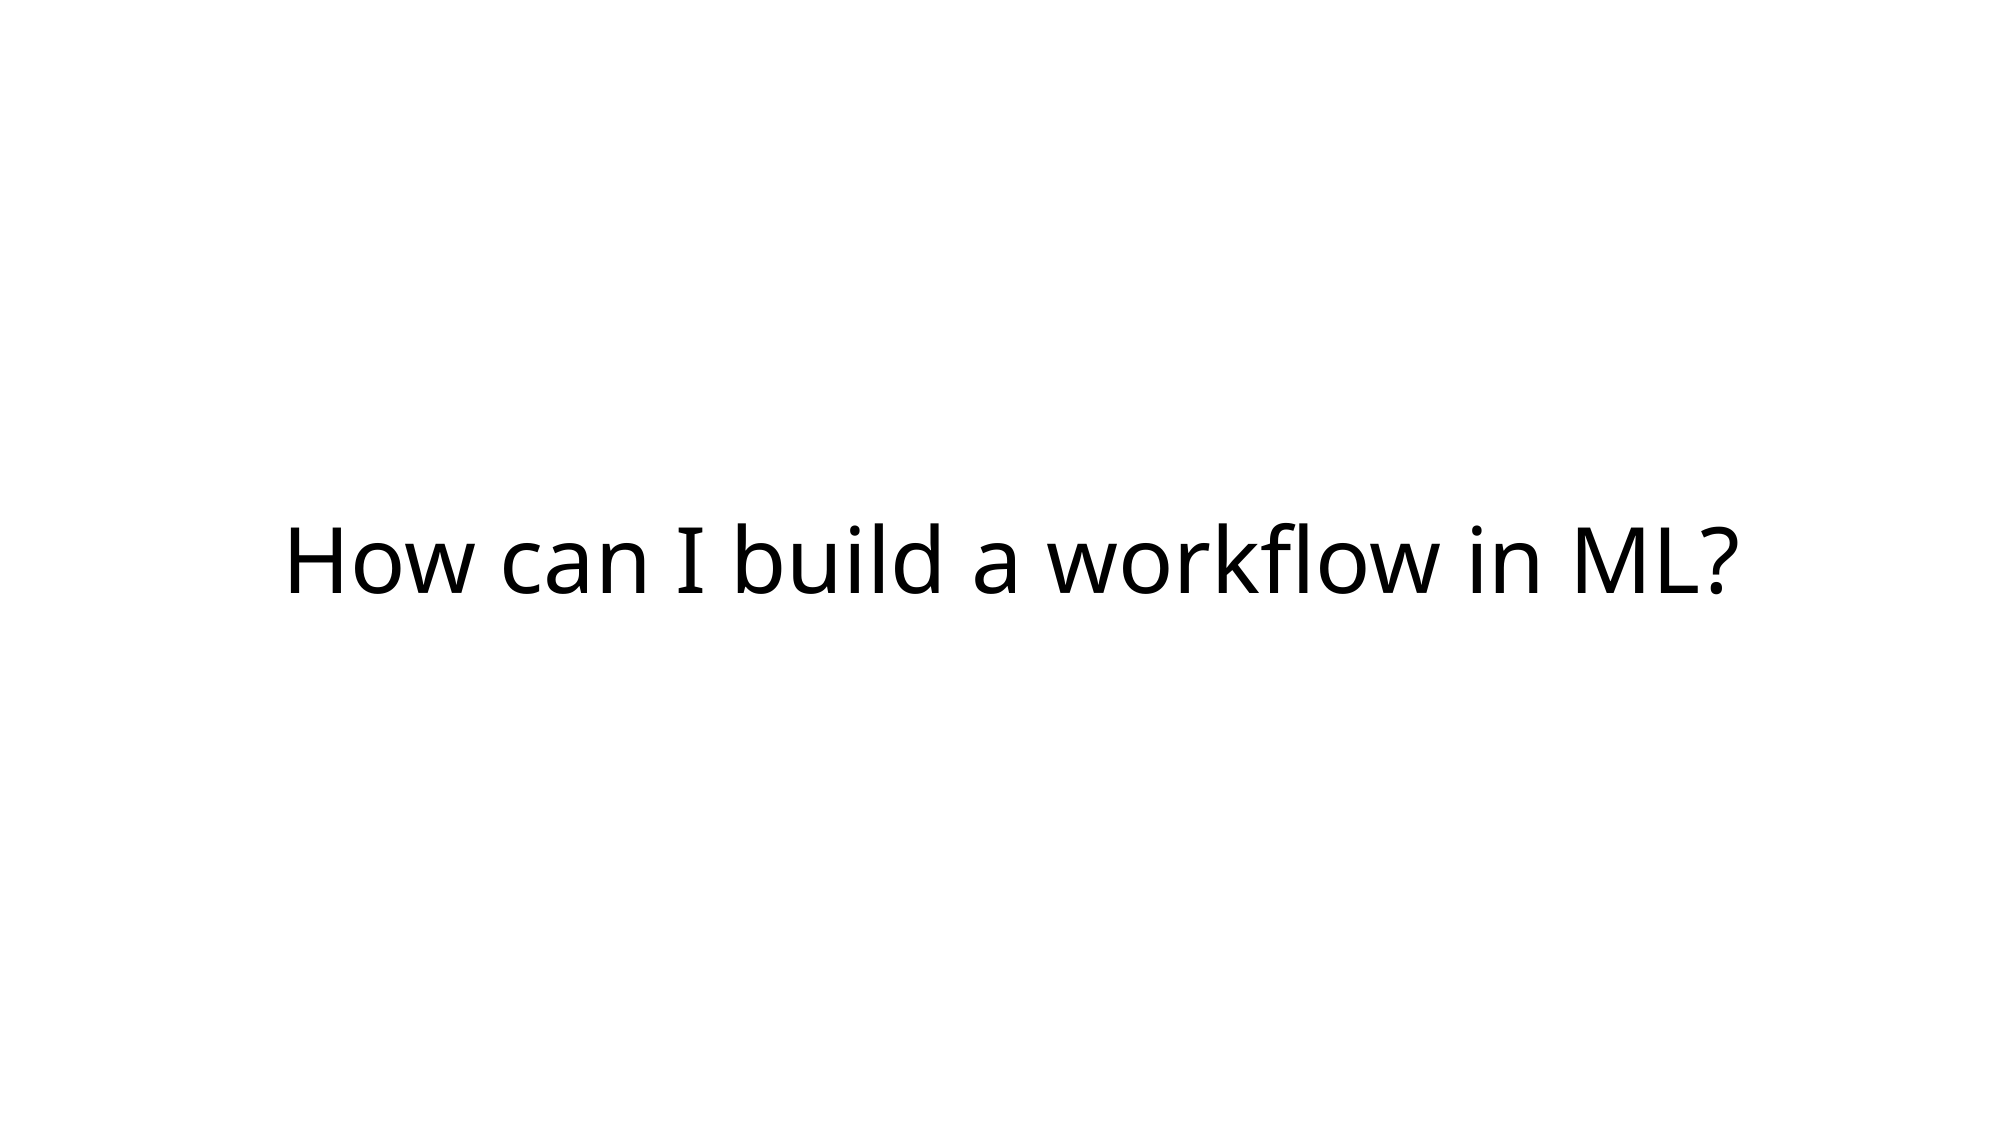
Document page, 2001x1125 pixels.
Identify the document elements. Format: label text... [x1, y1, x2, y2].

title How can I build a workflow in ML? [66, 515, 1958, 691]
